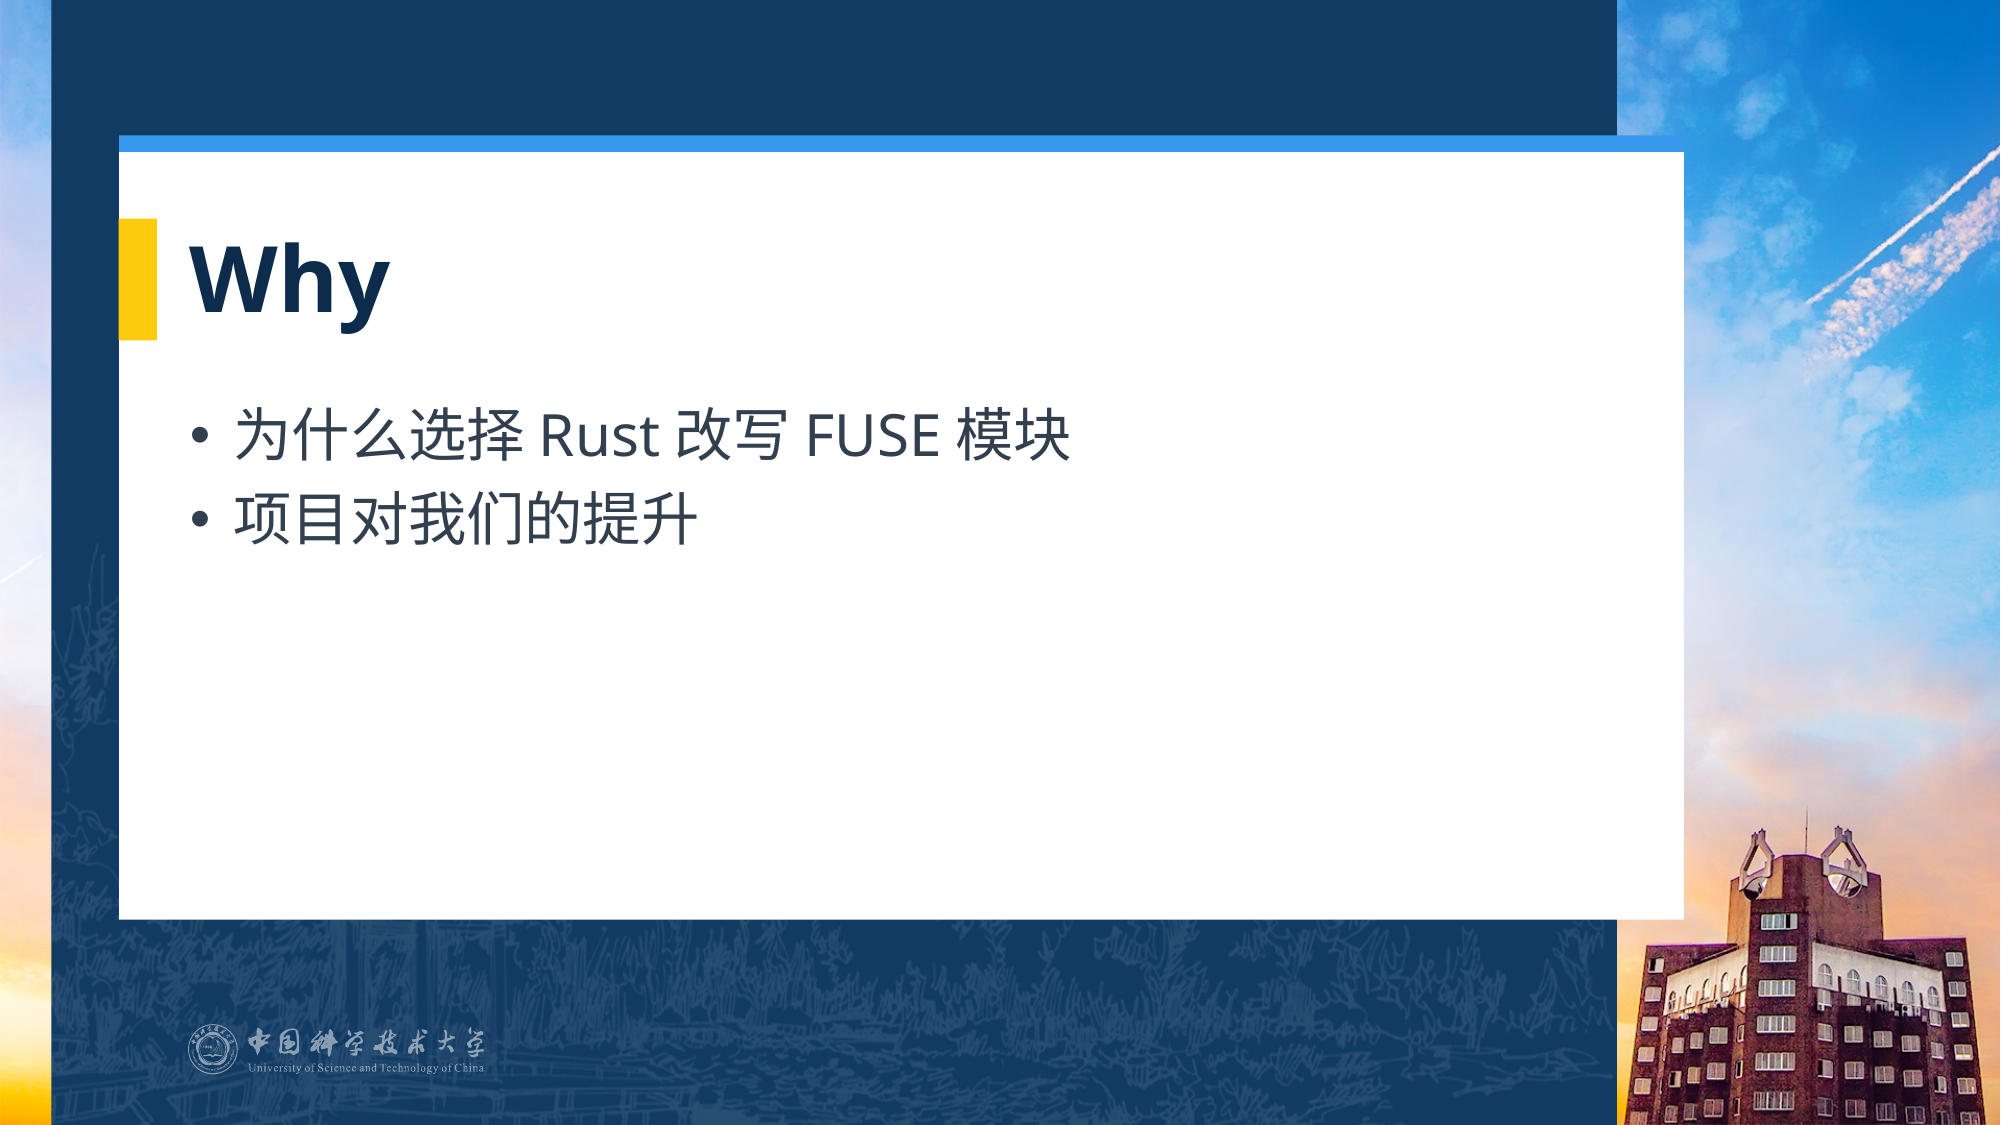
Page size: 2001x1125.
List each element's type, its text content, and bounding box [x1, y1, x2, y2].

list 为什么选择Rust改写FUSE模块 项目对我们的提升 [174, 398, 1637, 805]
title Why [174, 199, 1637, 367]
picture [1617, 0, 2000, 1125]
picture [0, 0, 51, 1125]
